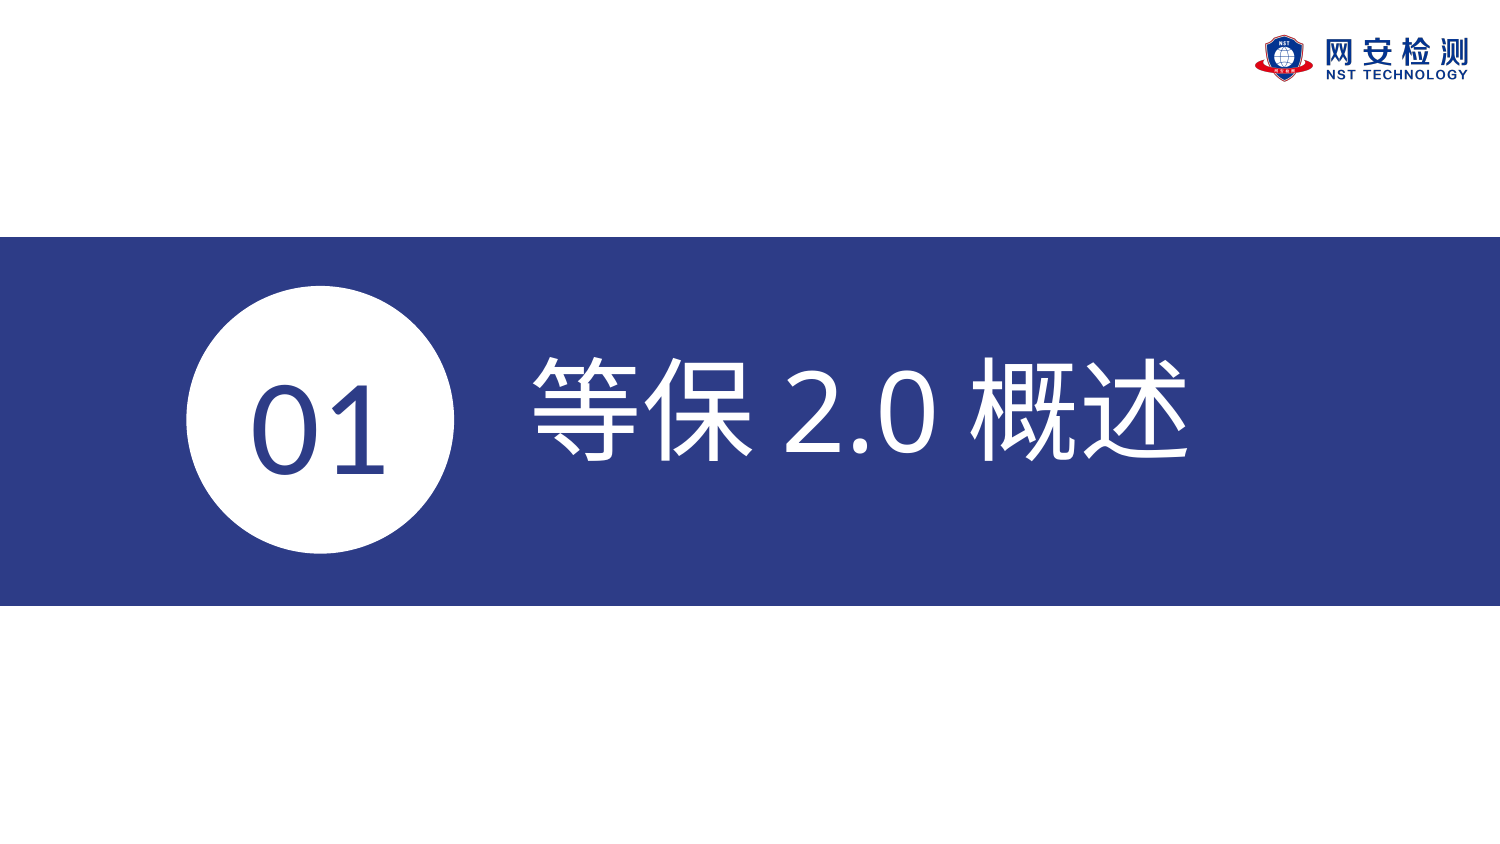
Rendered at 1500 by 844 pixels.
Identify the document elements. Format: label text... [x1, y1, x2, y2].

text_box [0, 235, 1500, 608]
text_box 01 [186, 285, 455, 554]
picture [1233, 13, 1491, 99]
text_box 等保2.0概述 [514, 332, 1207, 483]
